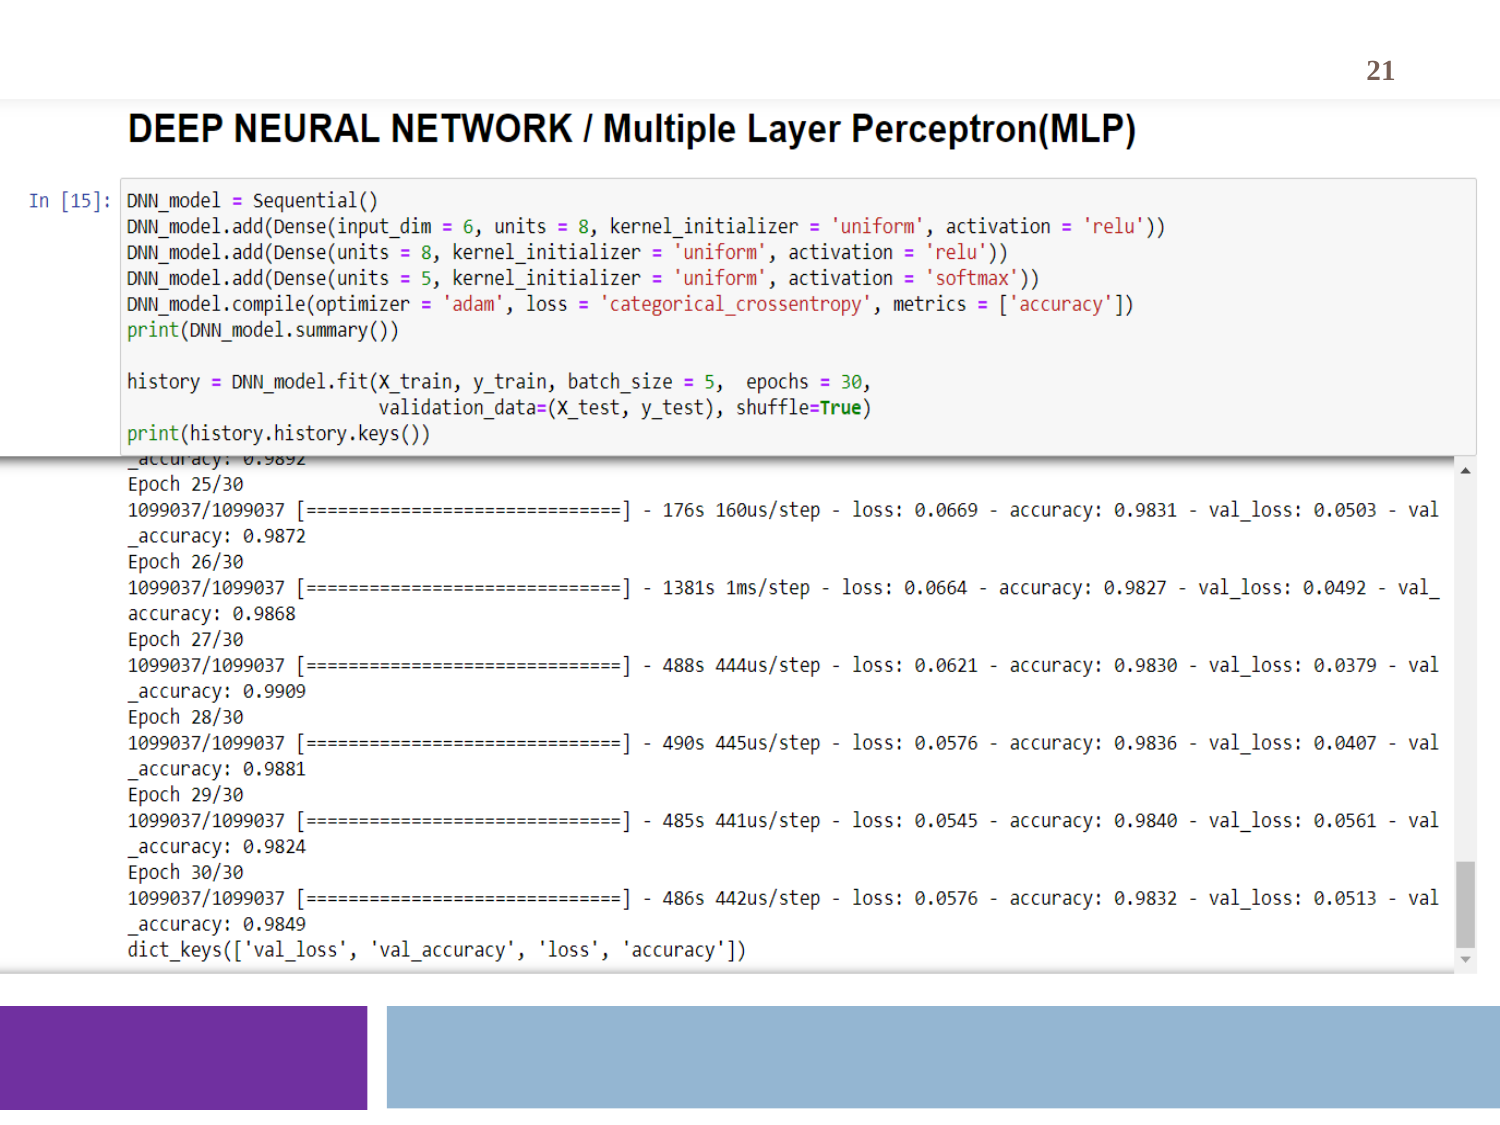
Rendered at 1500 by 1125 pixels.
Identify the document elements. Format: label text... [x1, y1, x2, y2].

slide_number 21 [1312, 37, 1450, 98]
picture [0, 99, 1500, 1006]
